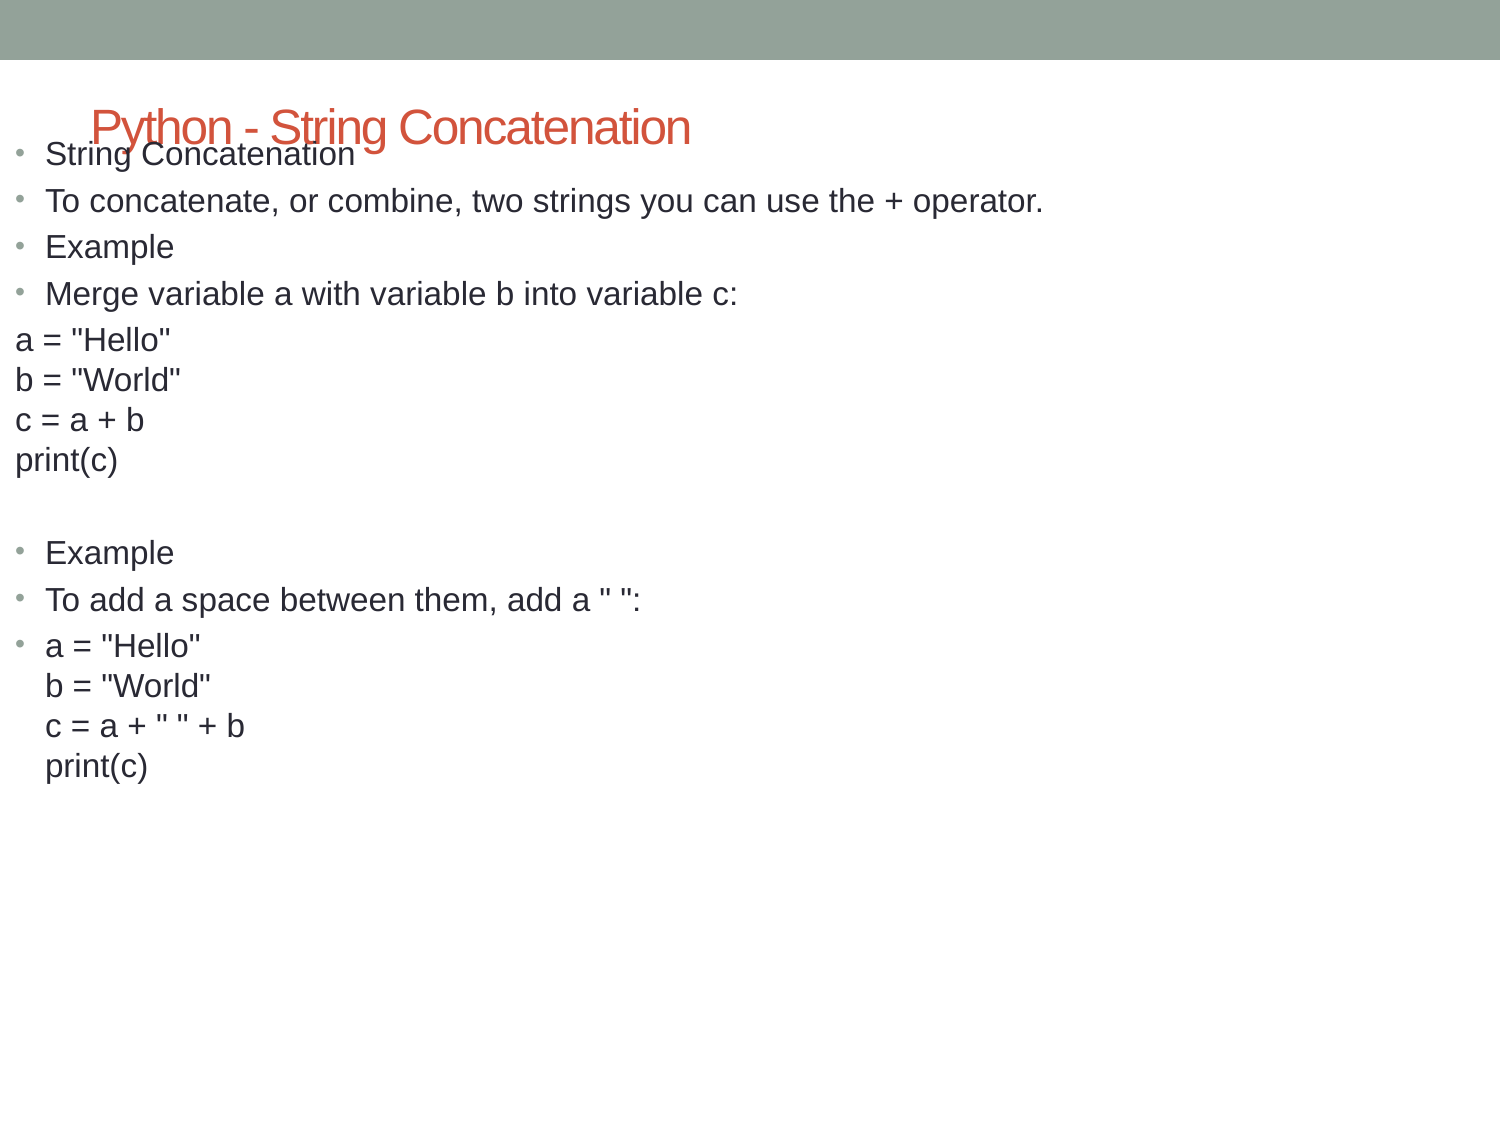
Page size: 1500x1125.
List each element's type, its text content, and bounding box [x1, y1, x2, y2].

list String Concatenation To concatenate, or combine, two strings you can use the + operator. Example Merge variable a with variable b into variable c: a = "Hello" b = "World" c = a + b print(c) Example To add a space between them, add a " ": a = "Hello" b = "World" c = a + " " + b print(c) [0, 125, 1425, 1113]
title Python - String Concatenation [75, 87, 1425, 125]
